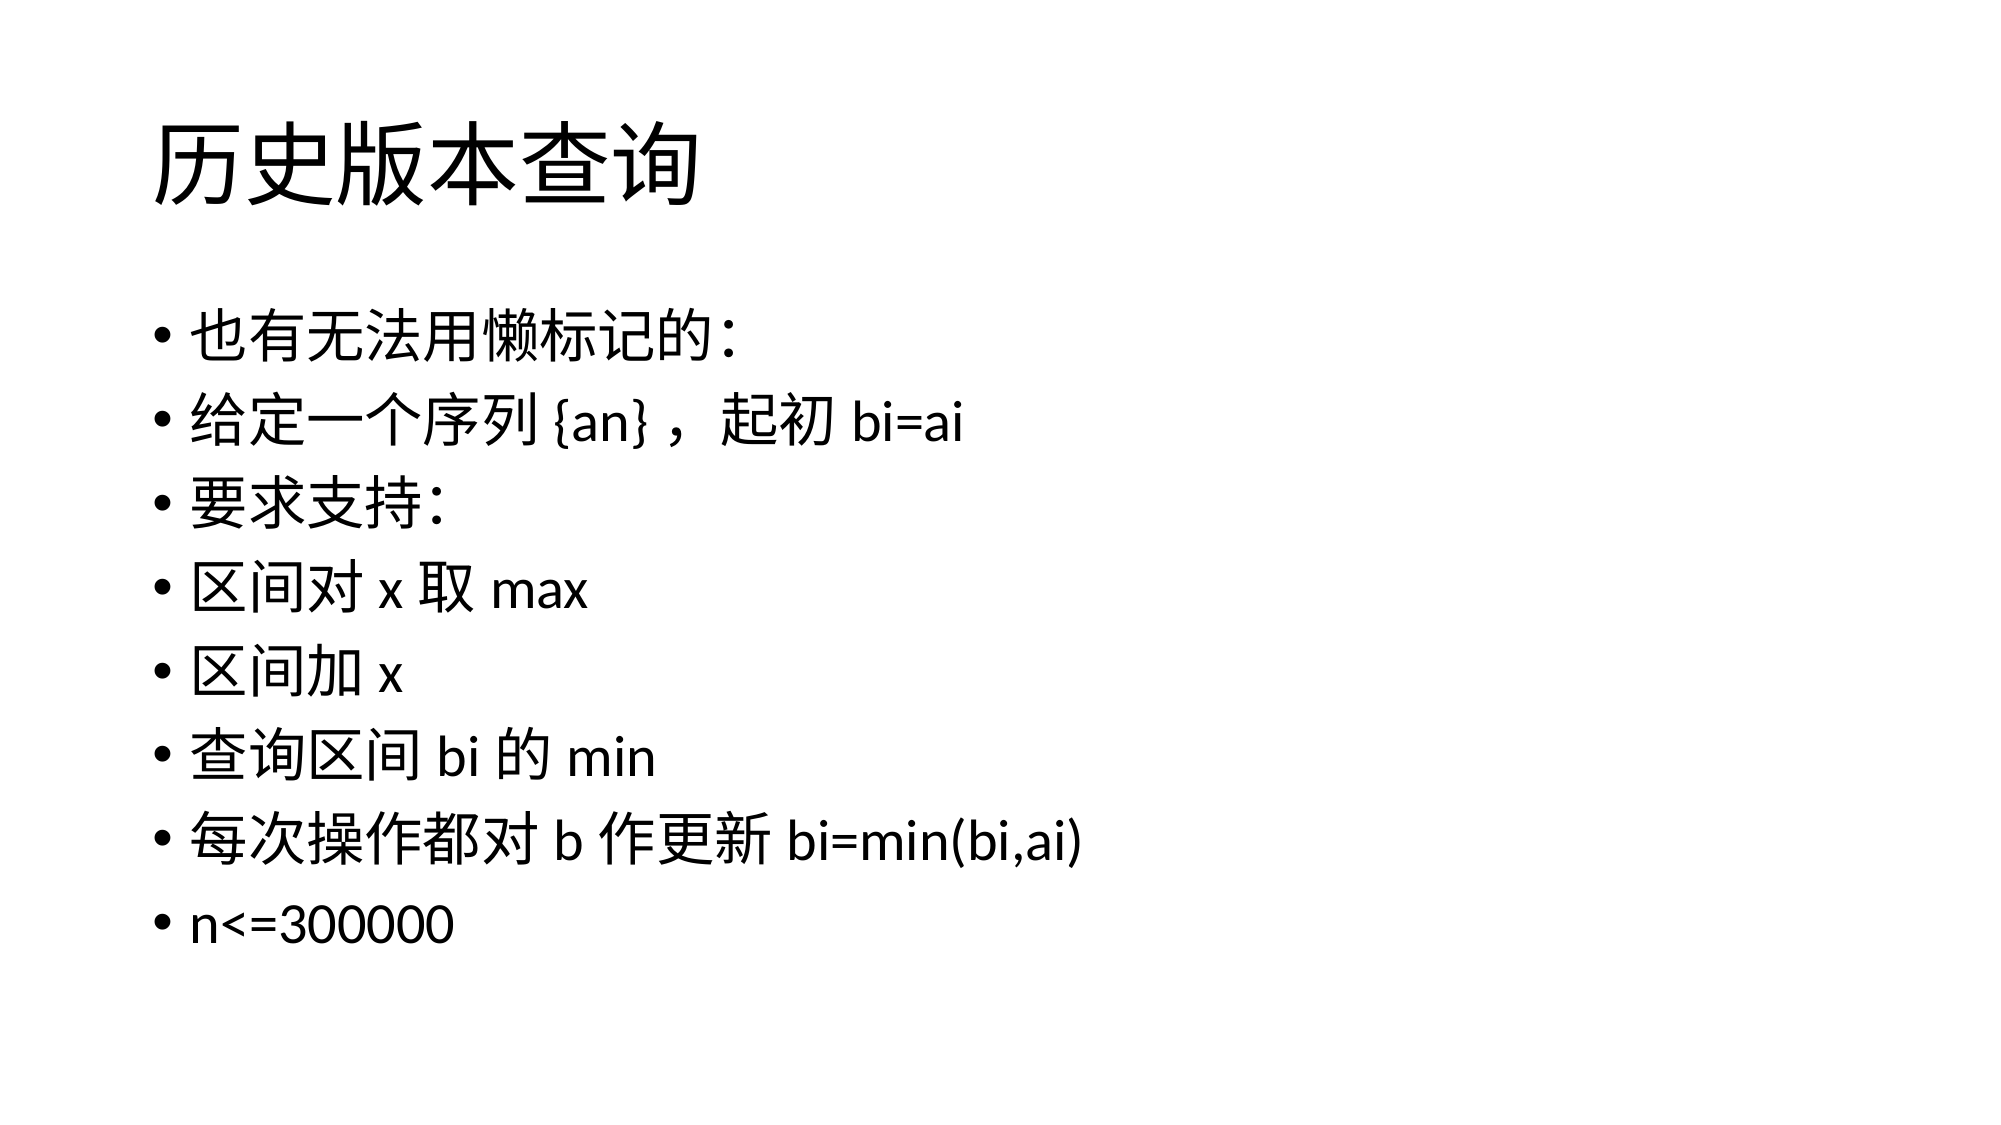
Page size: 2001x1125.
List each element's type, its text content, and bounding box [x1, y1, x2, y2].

list 也有无法用懒标记的： 给定一个序列{an}，起初bi=ai 要求支持： 区间对x取max 区间加x 查询区间bi的min 每次操作都对b作更新bi=min(bi,ai) n<=300000 [137, 299, 1863, 1014]
title 历史版本查询 [137, 59, 1863, 278]
